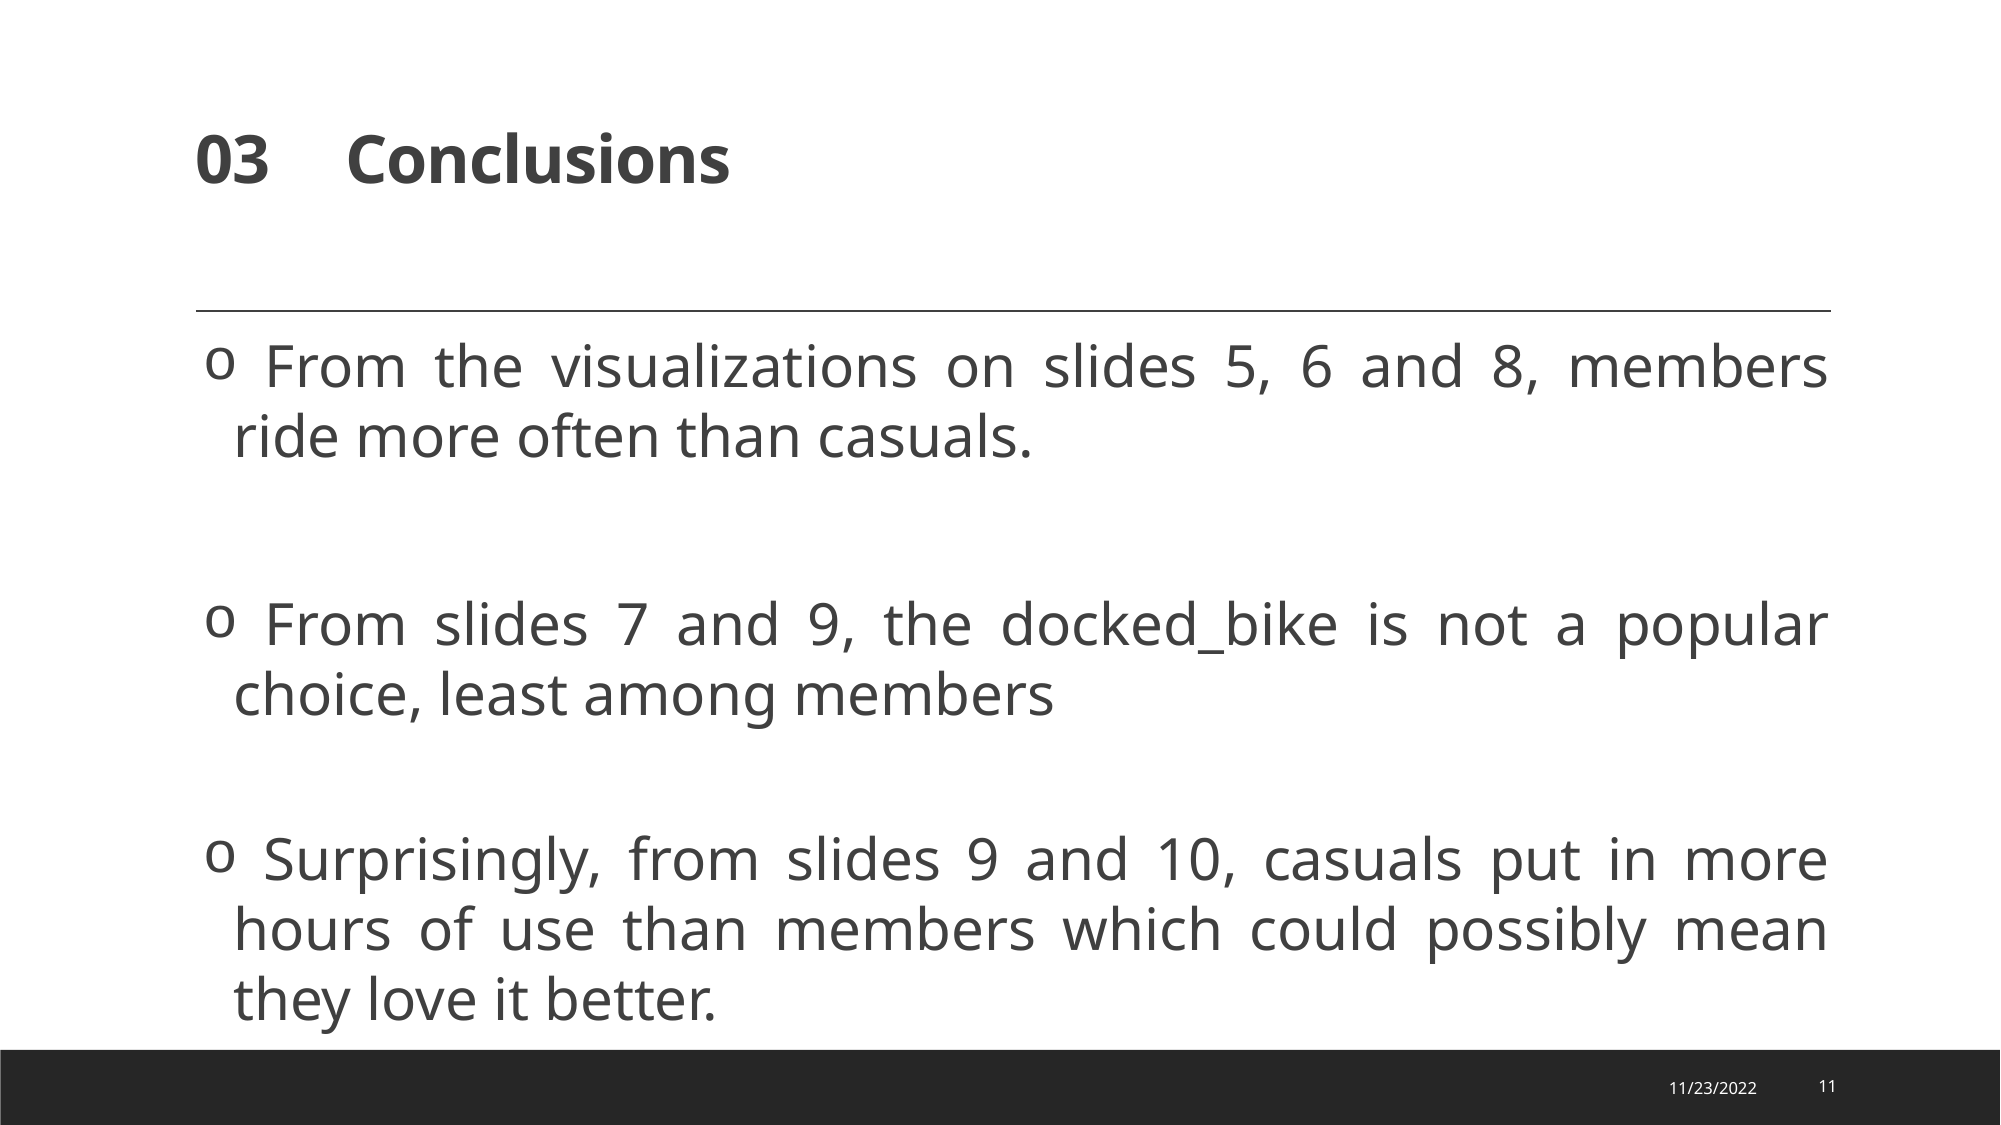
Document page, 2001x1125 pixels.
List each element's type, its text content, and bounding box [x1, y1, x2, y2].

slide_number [1348, 1057, 1773, 1118]
text_box [962, 345, 1830, 963]
list From the visualizations on slides 5, 6 and 8, members ride more often than casuals. From slides 7 and 9, the docked_bike is not a popular choice, least among members Surprisingly, from slides 9 and 10, casuals put in more hours of use than members which could possibly mean they love it better. [170, 321, 1830, 1040]
title 03 Conclusions [180, 47, 1830, 285]
slide_number 11 [1803, 1057, 1932, 1118]
